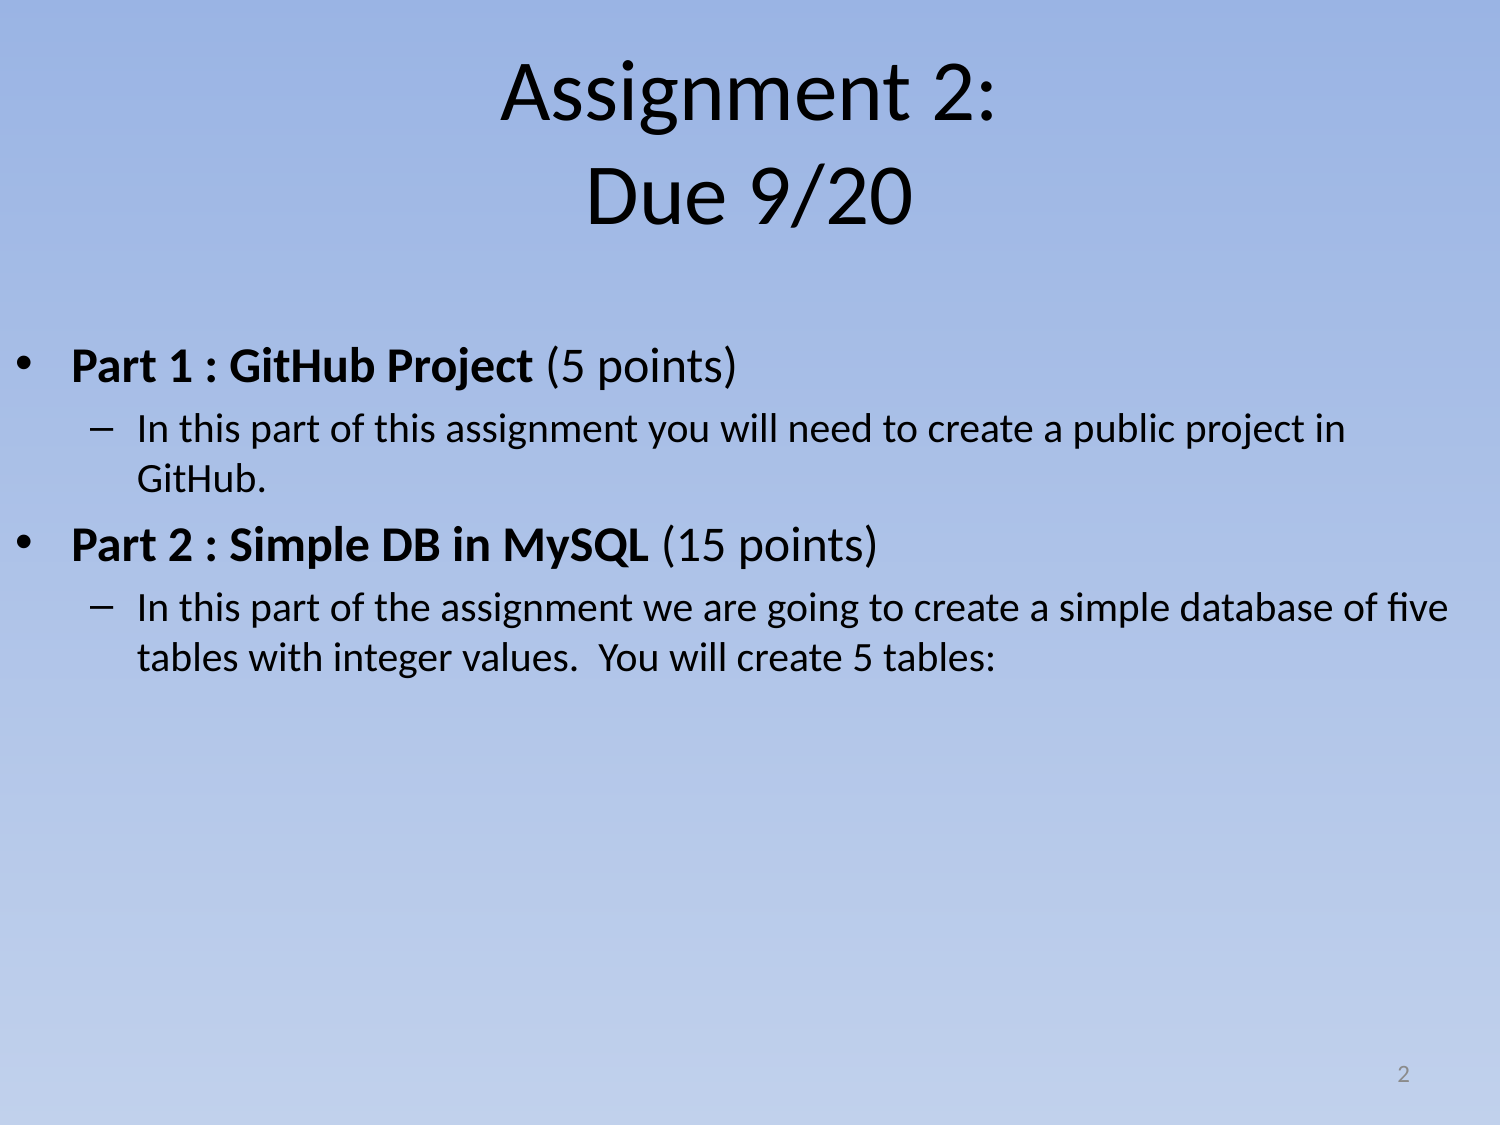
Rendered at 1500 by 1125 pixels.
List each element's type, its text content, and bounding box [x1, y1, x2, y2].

list Part 1 : GitHub Project (5 points) In this part of this assignment you will need to create a public project in GitHub. Part 2 : Simple DB in MySQL (15 points) In this part of the assignment we are going to create a simple database of five tables with integer values. You will create 5 tables: [0, 324, 1500, 1038]
slide_number 2 [1074, 1042, 1425, 1103]
title Assignment 2: Due 9/20 [75, 24, 1425, 250]
